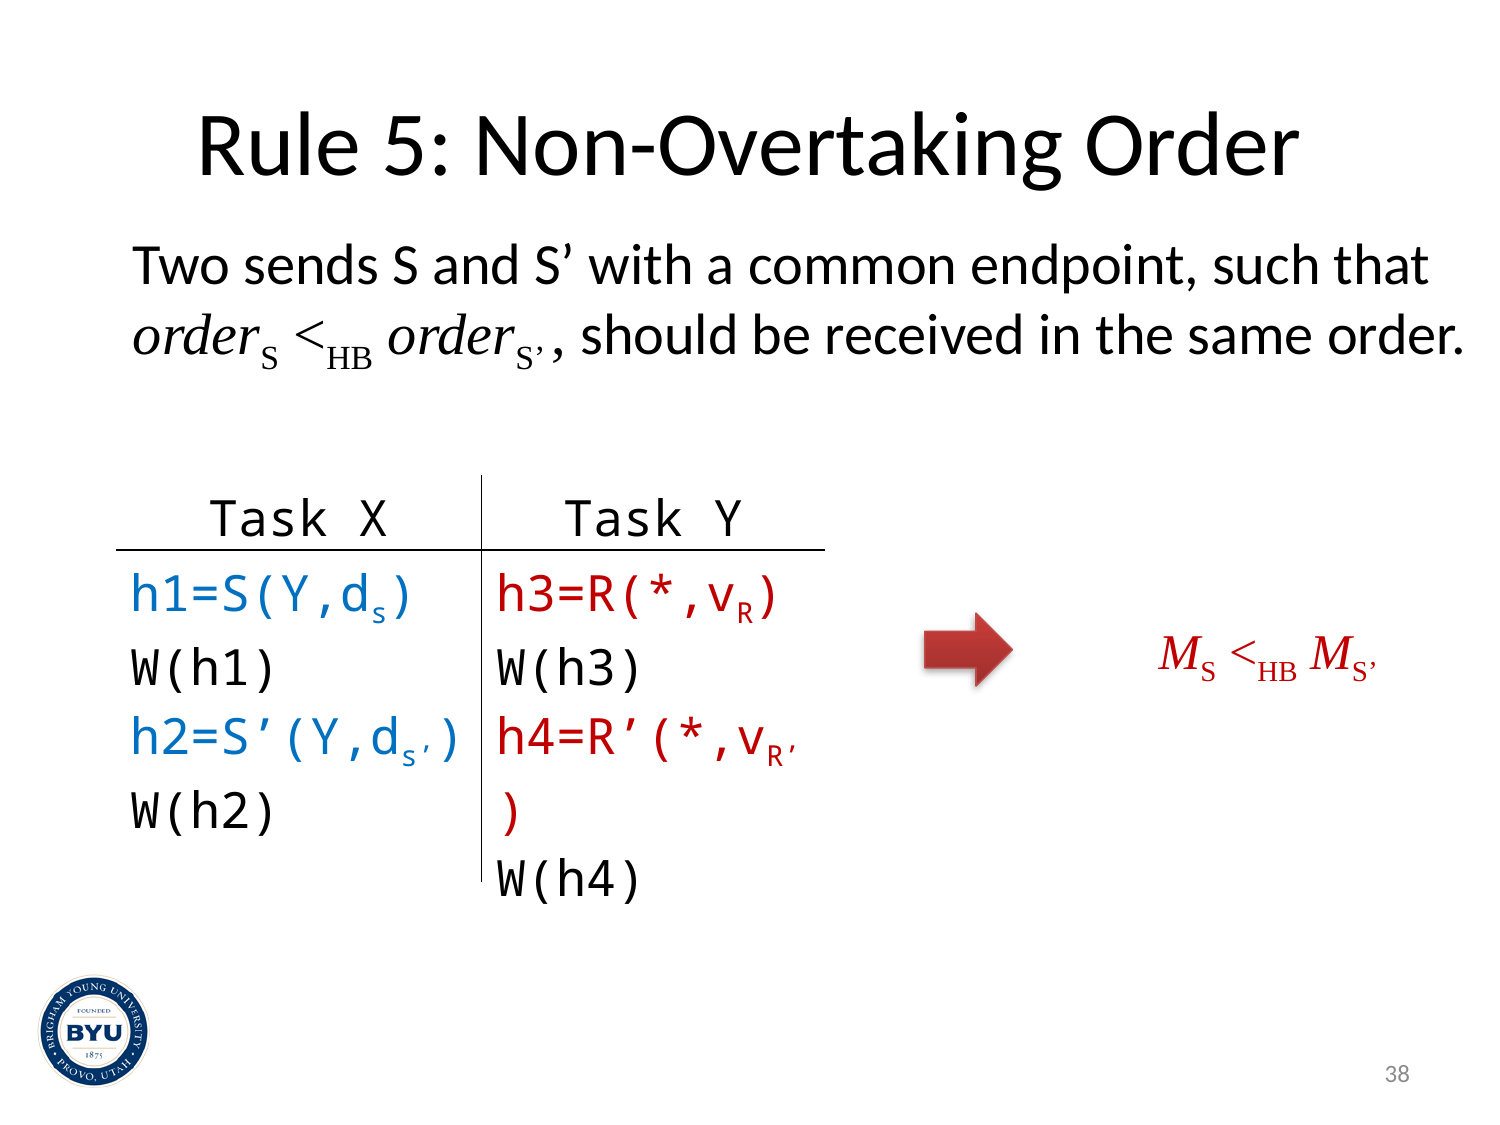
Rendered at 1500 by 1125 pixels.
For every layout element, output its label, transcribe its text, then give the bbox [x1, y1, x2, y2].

table_cell h3=R(*,vR) W(h3) h4=R’(*,vR’) W(h4) [482, 559, 825, 928]
slide_number 38 [1074, 1042, 1425, 1103]
title Rule 5: Non-Overtaking Order [75, 45, 1425, 233]
text_box MS <HB MS’ [1143, 611, 1393, 695]
table_cell h1=S(Y,ds) W(h1) h2=S’(Y,ds’) W(h2) [116, 559, 481, 928]
table_header Task Y [482, 475, 825, 558]
text_box [924, 612, 1013, 687]
picture [37, 974, 151, 1088]
text_box Two sends S and S’ with a common endpoint, such that orderS <HB orderS’ , should be received in the same order. [118, 219, 1482, 384]
table_header Task X [116, 475, 481, 558]
